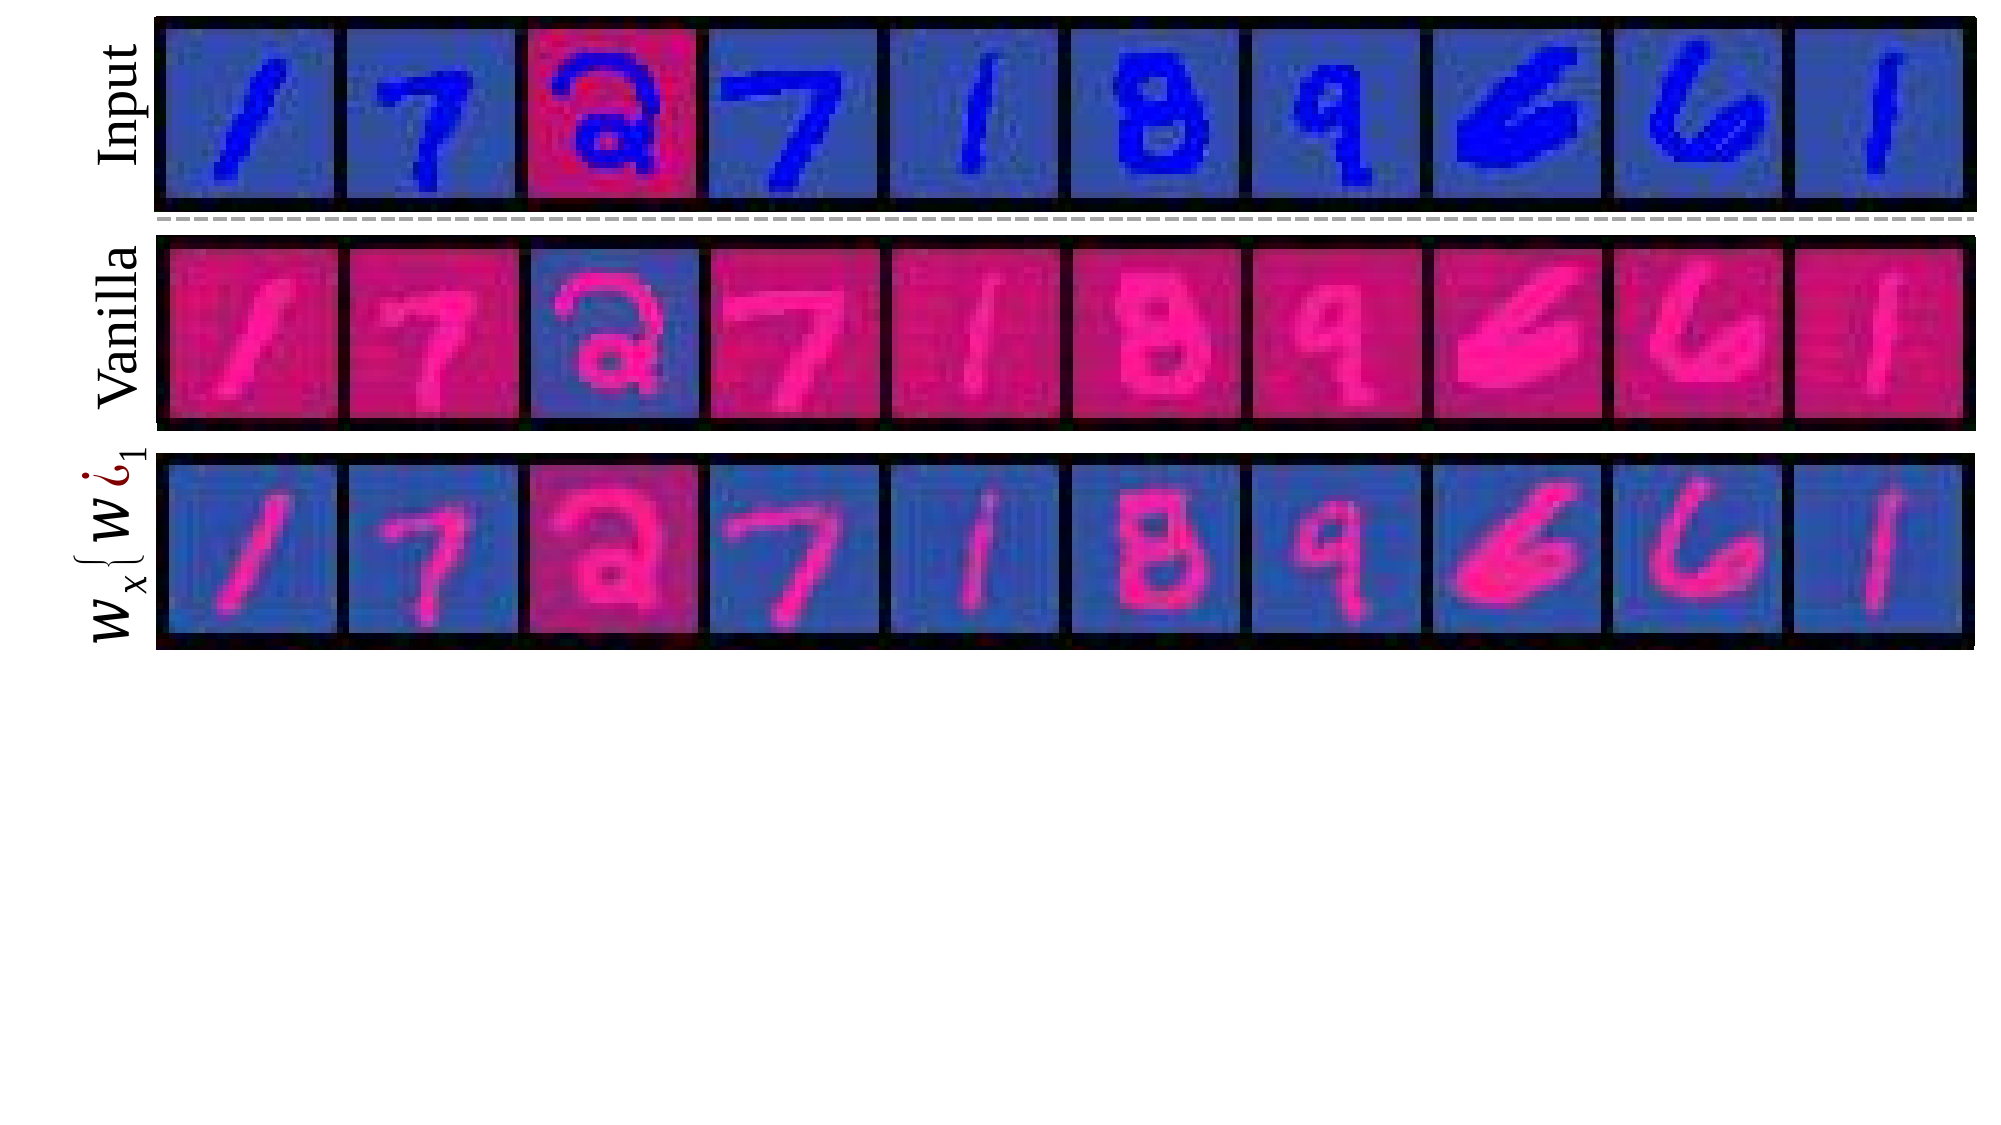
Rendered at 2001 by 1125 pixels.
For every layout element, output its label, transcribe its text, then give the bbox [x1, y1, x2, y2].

text_box Vanilla [70, 202, 156, 426]
picture [154, 16, 1977, 212]
picture [156, 453, 1975, 650]
text_box Input [70, 0, 156, 183]
picture [156, 235, 1976, 431]
